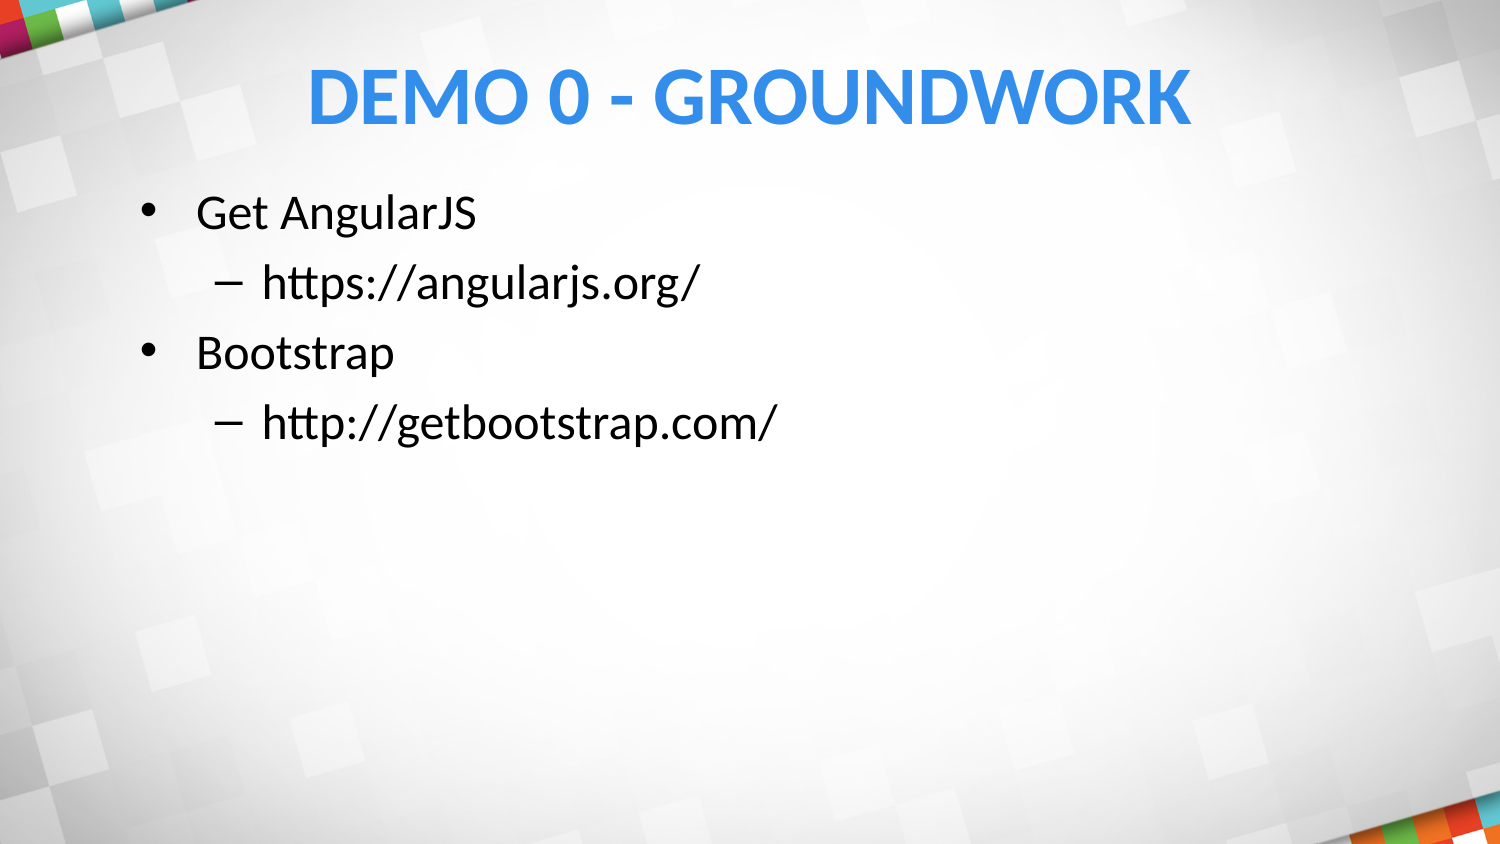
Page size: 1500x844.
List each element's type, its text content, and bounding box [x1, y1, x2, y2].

list Get AngularJS https://angularjs.org/ Bootstrap http://getbootstrap.com/ [125, 175, 1375, 810]
picture [0, 0, 1500, 844]
title Demo 0 - Groundwork [75, 33, 1425, 175]
